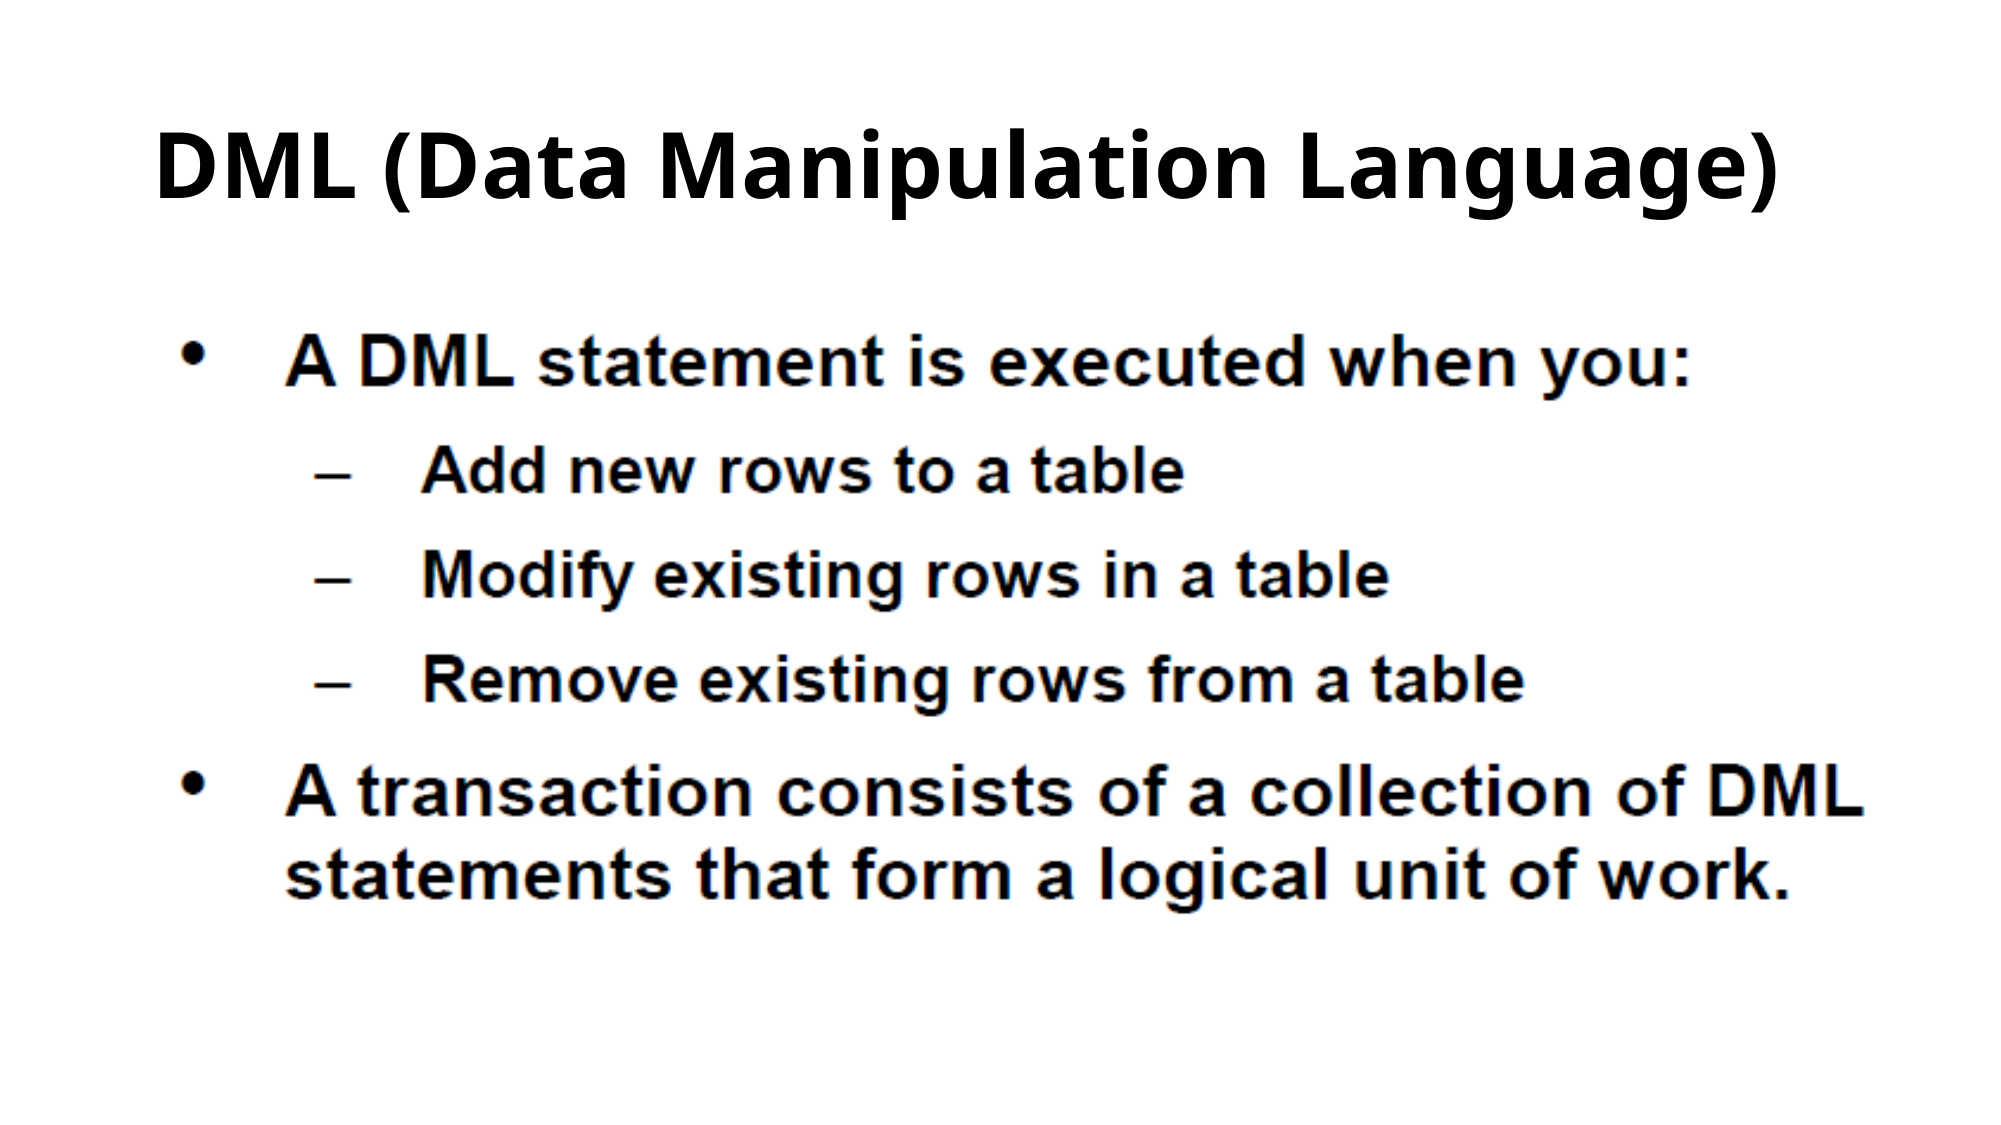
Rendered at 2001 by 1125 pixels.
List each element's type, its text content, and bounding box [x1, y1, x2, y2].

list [137, 277, 1936, 964]
title DML (Data Manipulation Language) [137, 59, 1863, 277]
